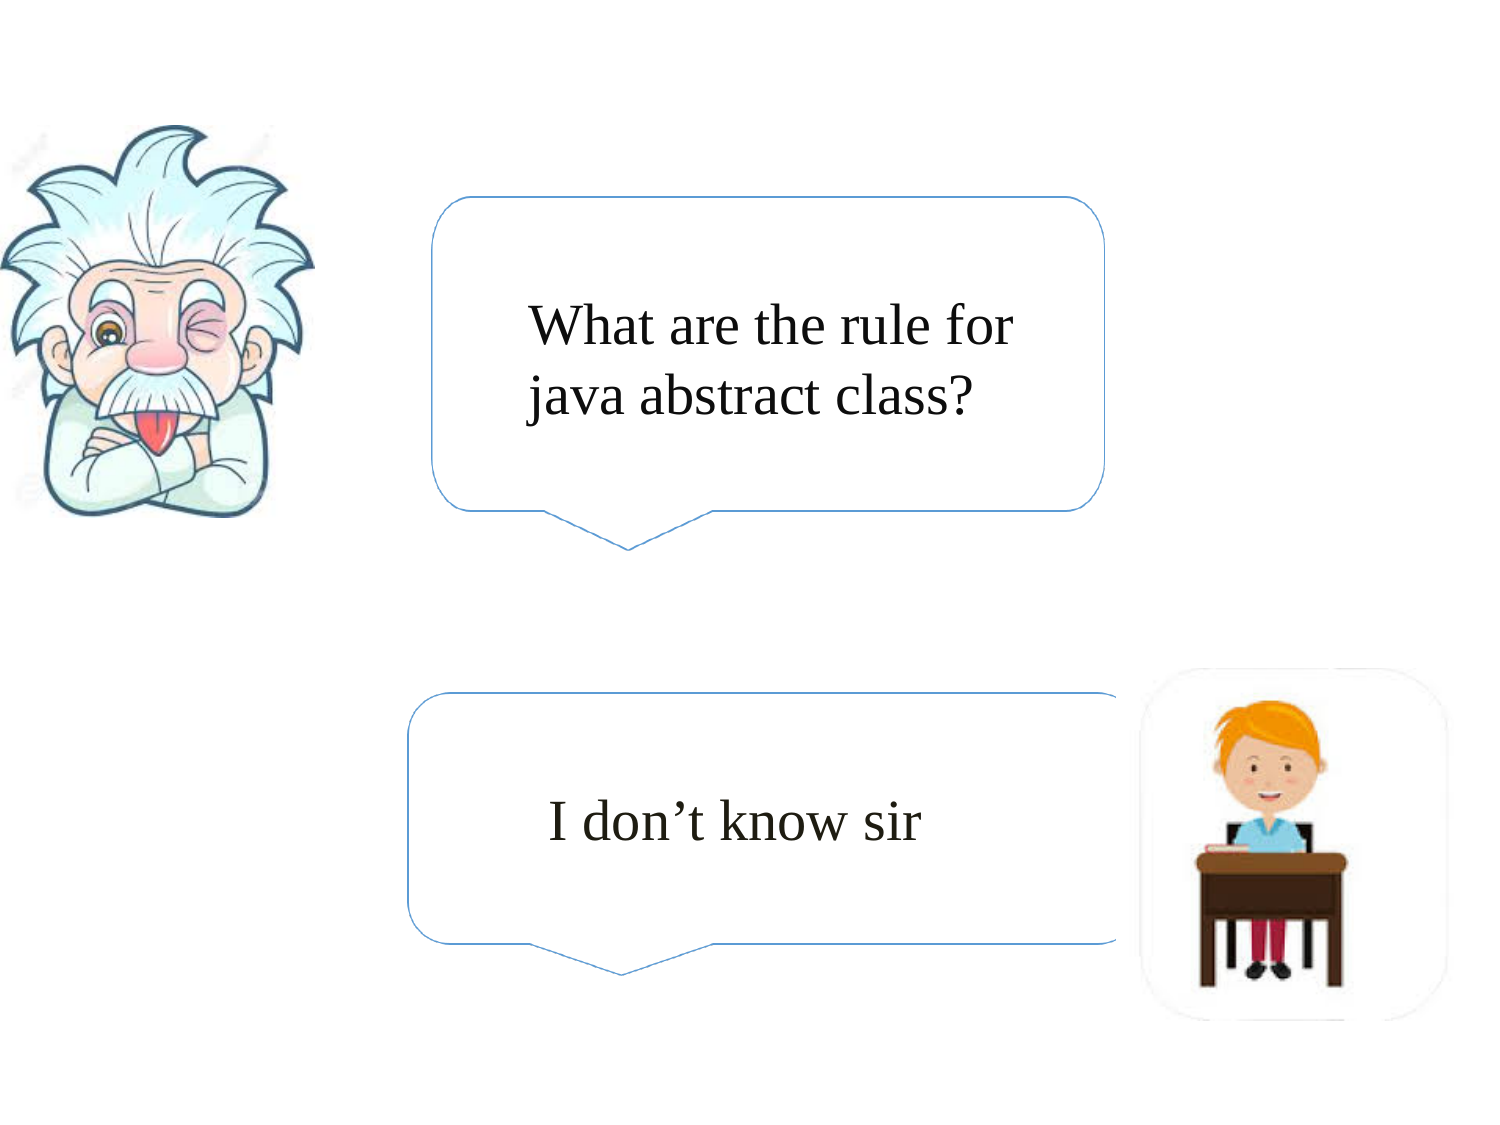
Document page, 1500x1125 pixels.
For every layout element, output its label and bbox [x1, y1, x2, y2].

picture [407, 668, 1468, 1021]
picture [0, 125, 315, 518]
picture [430, 196, 1105, 551]
